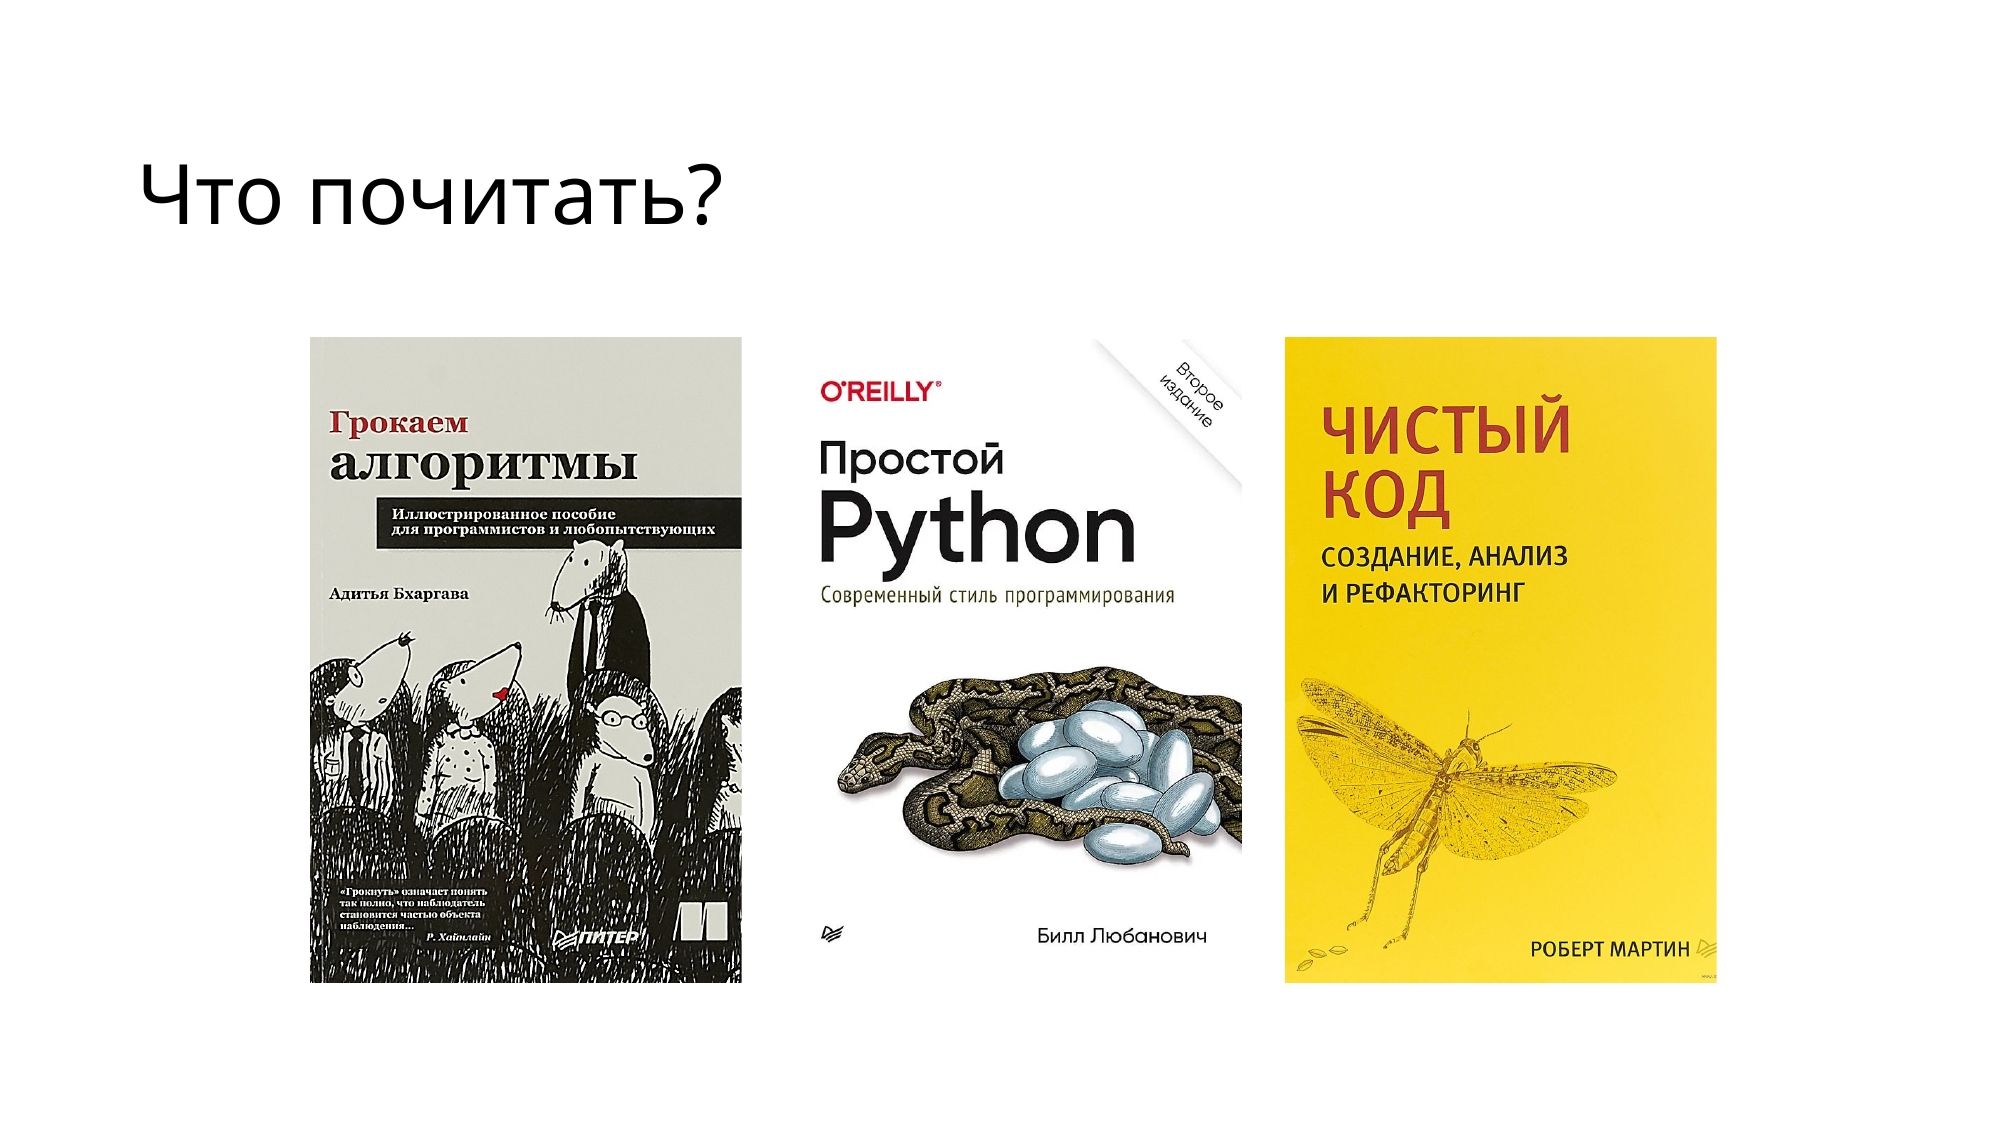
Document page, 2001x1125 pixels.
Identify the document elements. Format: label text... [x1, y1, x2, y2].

picture [785, 339, 1242, 983]
picture [1285, 337, 1717, 983]
picture [310, 337, 742, 983]
title Что почитать? [137, 89, 1863, 307]
